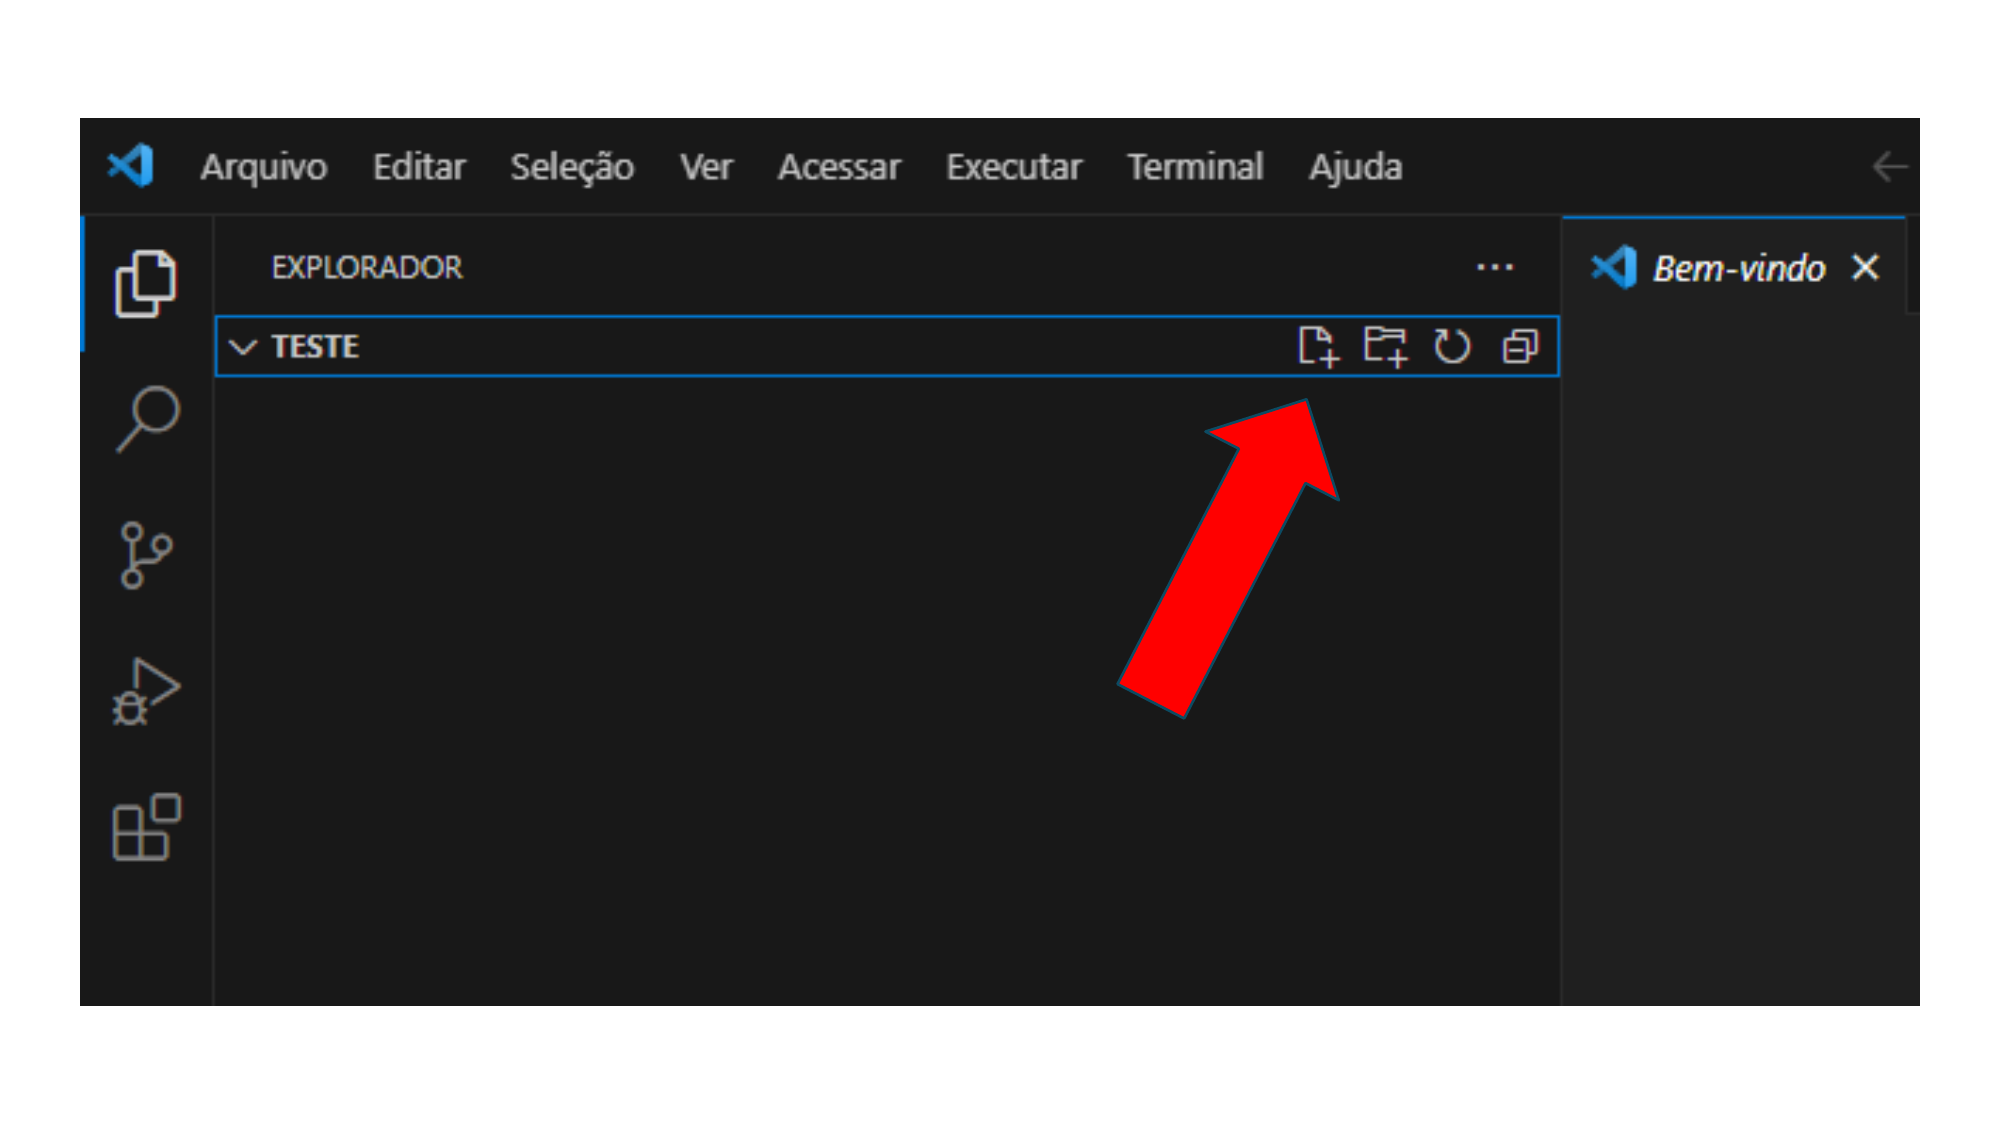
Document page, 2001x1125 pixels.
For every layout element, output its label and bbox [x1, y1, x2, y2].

picture [79, 118, 1920, 1007]
